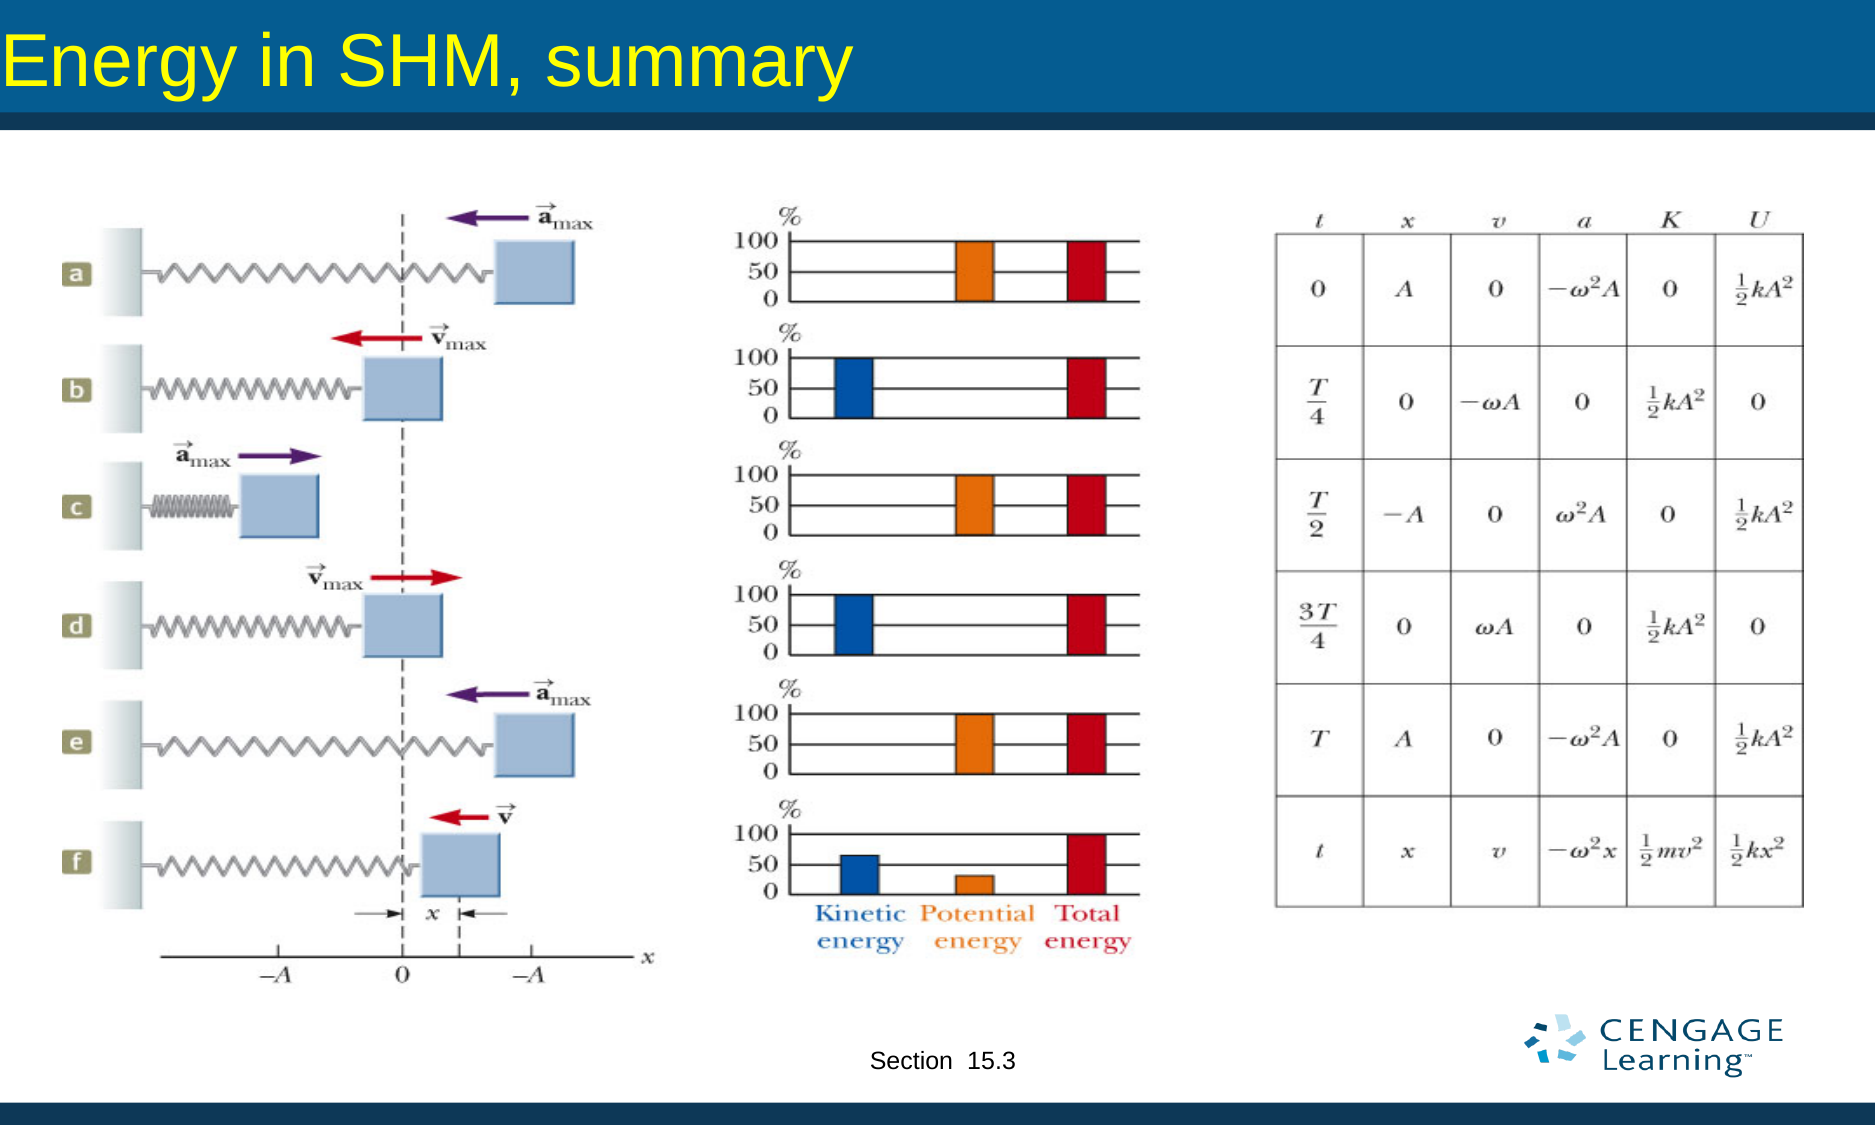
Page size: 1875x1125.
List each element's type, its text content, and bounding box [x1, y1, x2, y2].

picture [1494, 990, 1812, 1101]
text_box Section 15.3 [734, 1037, 1032, 1083]
picture [62, 199, 1804, 989]
title Energy in SHM, summary [0, 0, 1875, 113]
